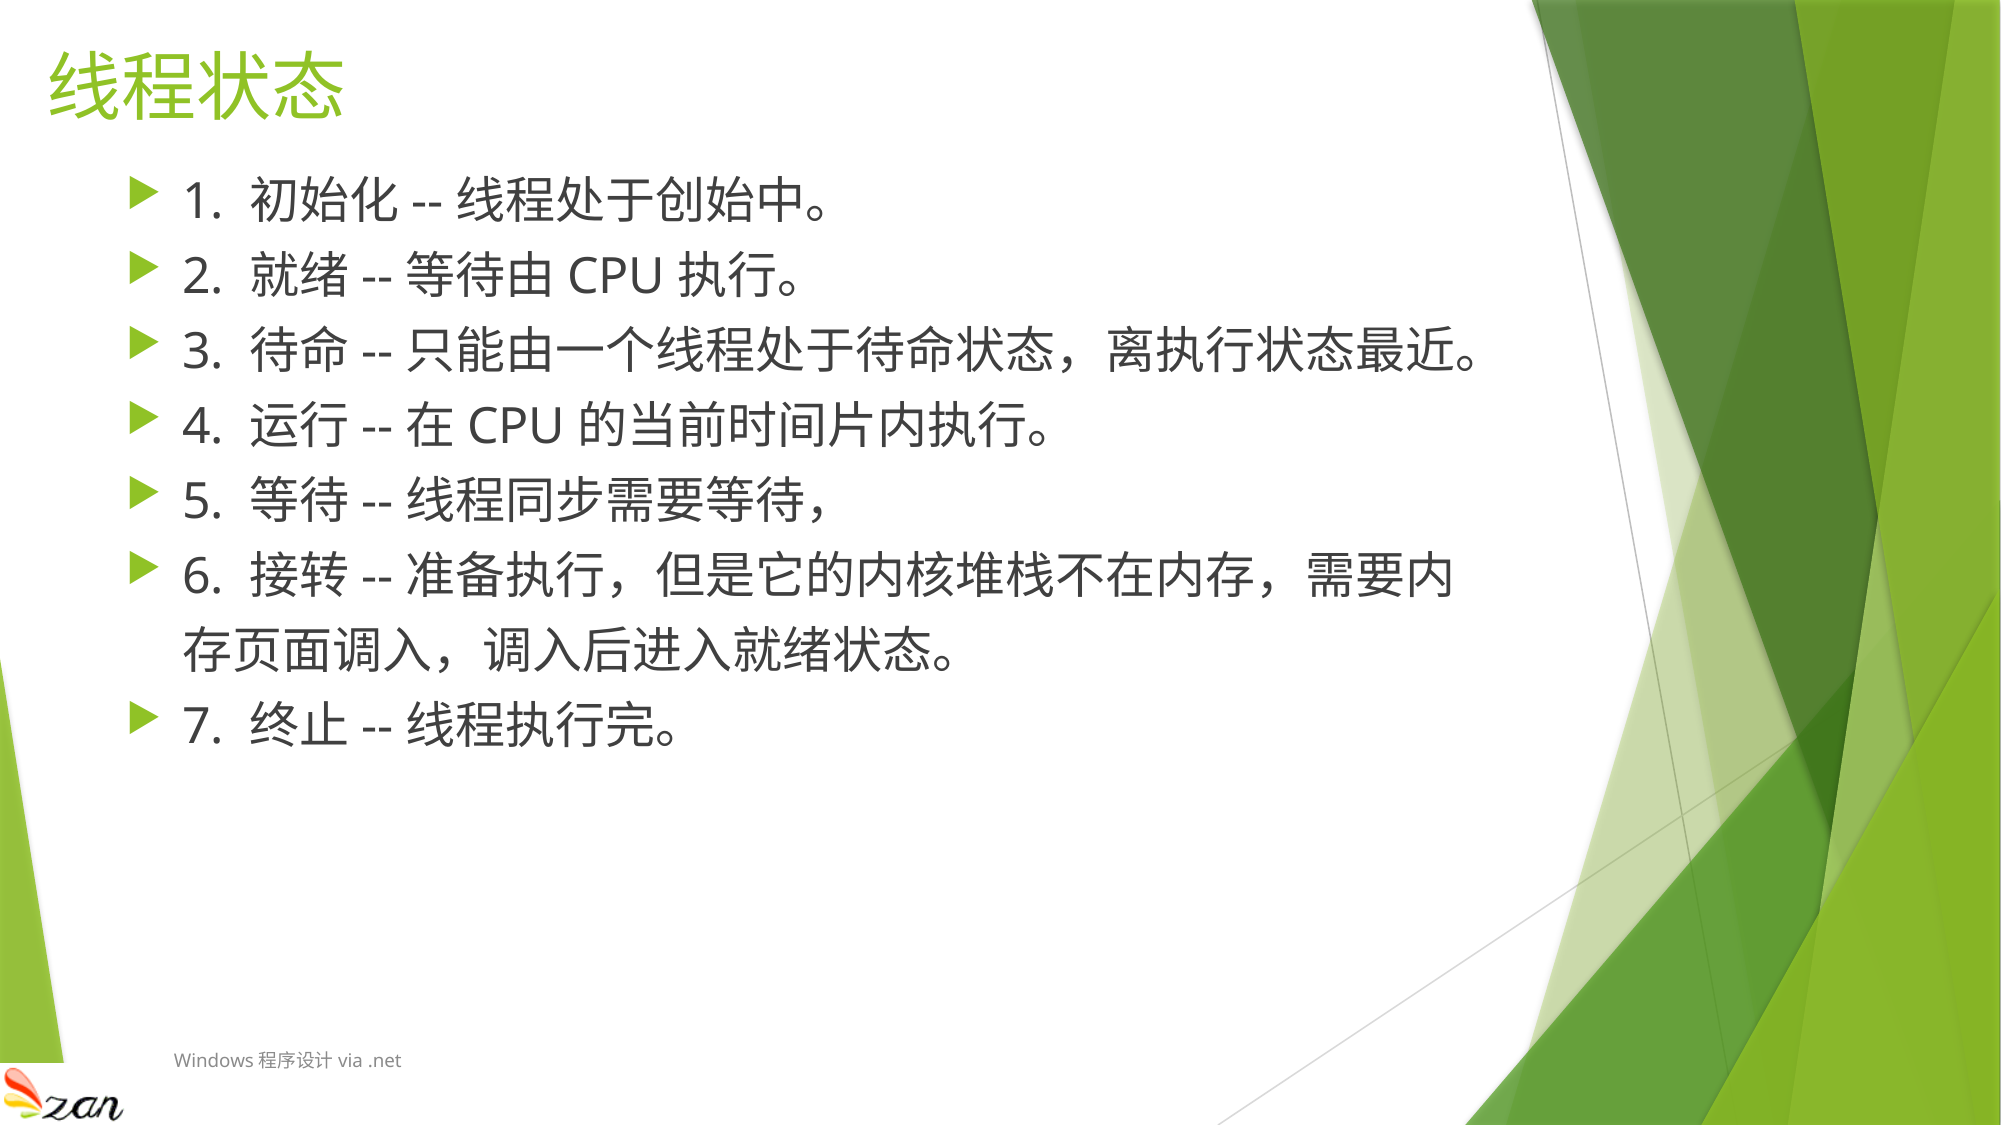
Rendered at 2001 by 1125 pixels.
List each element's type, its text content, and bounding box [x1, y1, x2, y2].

picture [0, 1063, 128, 1125]
footer Windows程序设计via .net [159, 1030, 436, 1091]
list 1. 初始化--线程处于创始中。 2. 就绪--等待由CPU执行。 3. 待命--只能由一个线程处于待命状态，离执行状态最近。 4. 运行--在CPU的当前时间片内执行。 5. 等待--线程同步需要等待， 6. 接转--准备执行，但是它的内核堆栈不在内存，需要内存页面调入，调入后进入就绪状态。 7. 终止--线程执行完。 [111, 145, 1480, 838]
title 线程状态 [31, 32, 388, 146]
